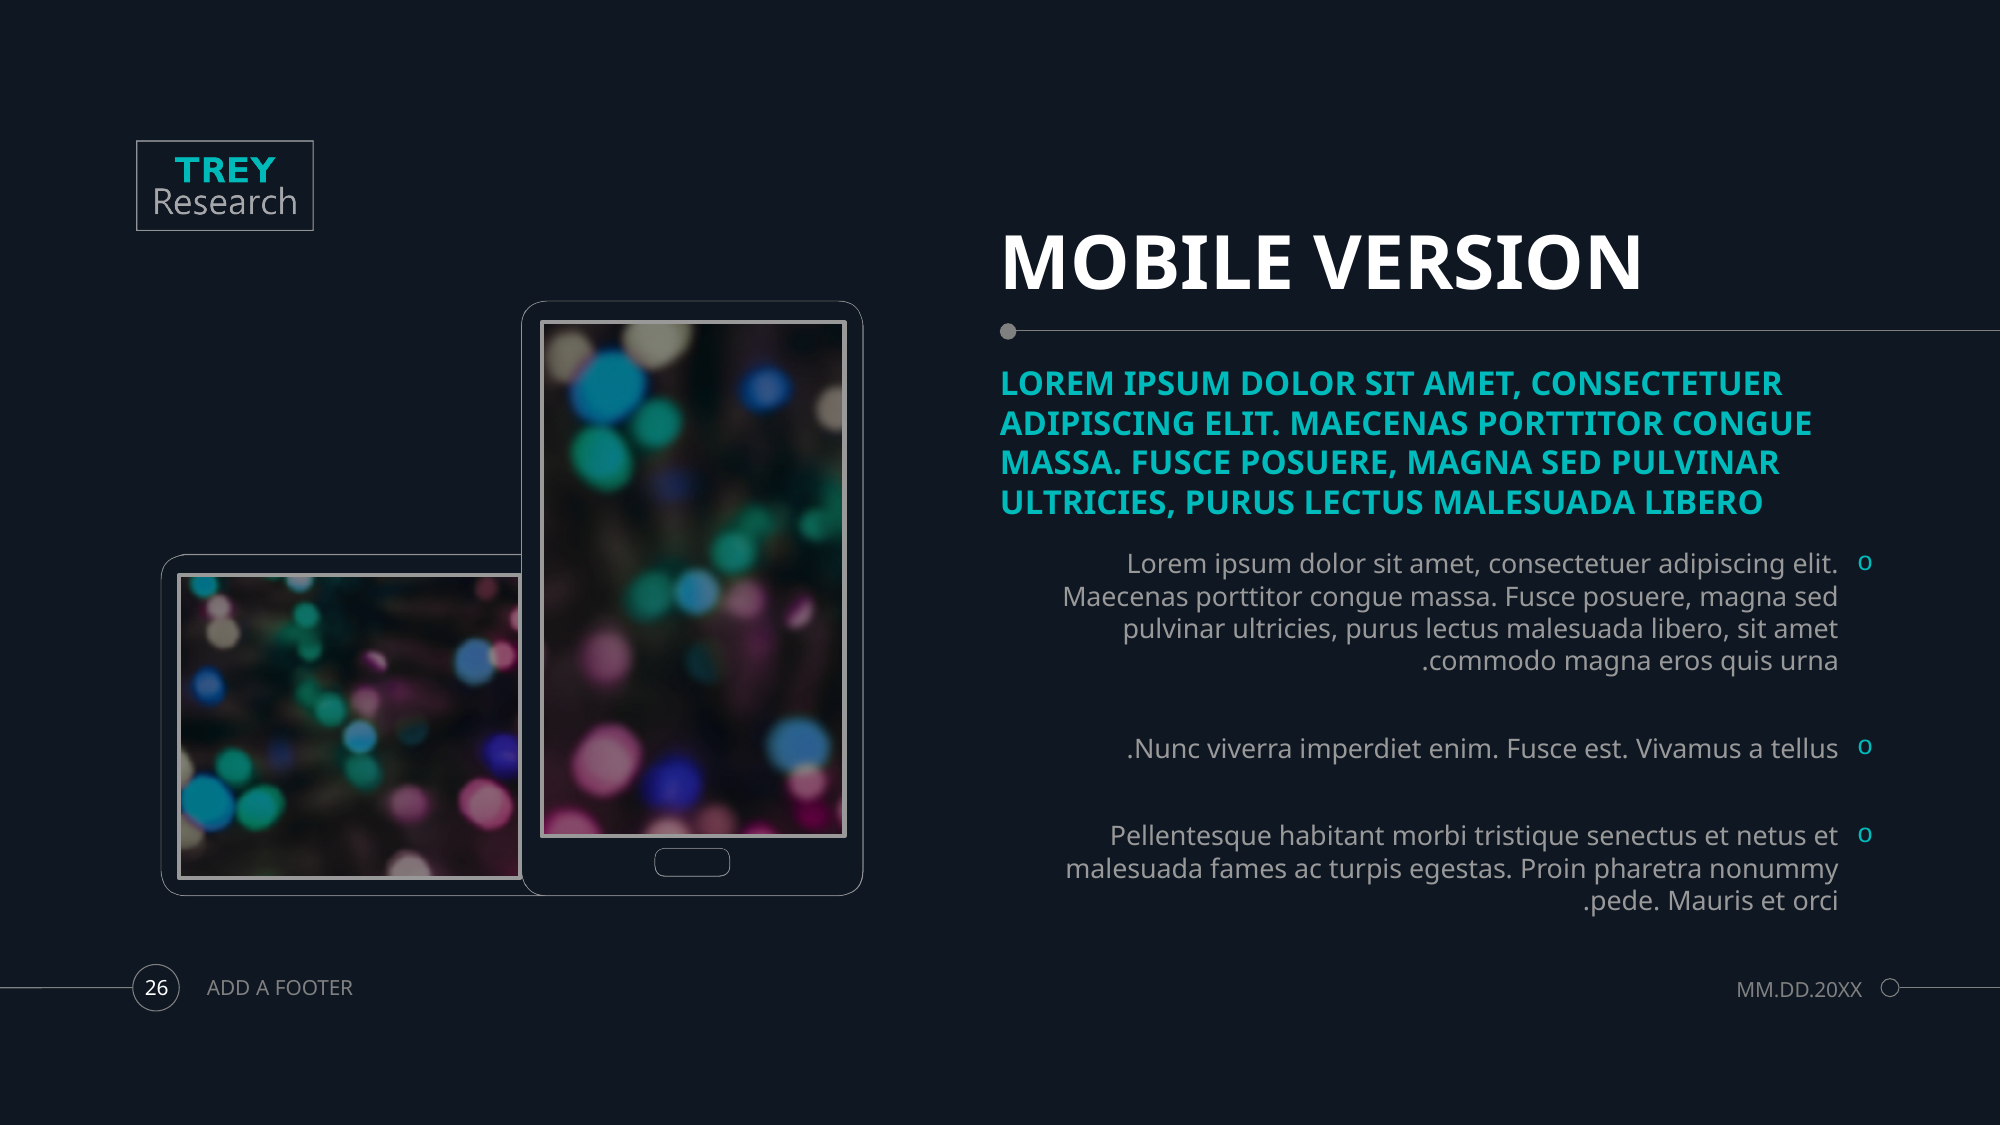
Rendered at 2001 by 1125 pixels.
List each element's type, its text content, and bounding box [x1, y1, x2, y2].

slide_number MM.DD.20XX [1643, 964, 1863, 1014]
footer ADD A FOOTER [191, 964, 671, 1014]
picture [158, 298, 865, 897]
slide_number 26 [127, 964, 186, 1014]
title MOBILE VERSION [999, 212, 1872, 306]
picture [136, 140, 314, 231]
list Lorem ipsum dolor sit amet, consectetuer adipiscing elit. Maecenas porttitor congue massa. Fusce posuere, magna sed pulvinar ultricies, purus lectus malesuada libero, sit amet commodo magna eros quis urna. Nunc viverra imperdiet enim. Fusce est. Vivamus a tellus. Pellentesque habitant morbi tristique senectus et netus et malesuada fames ac turpis egestas. Proin pharetra nonummy pede. Mauris et orci. [1000, 547, 1872, 917]
list LOREM IPSUM DOLOR SIT AMET, CONSECTETUER ADIPISCING ELIT. MAECENAS PORTTITOR CONGUE MASSA. FUSCE POSUERE, MAGNA SED PULVINAR ULTRICIES, PURUS LECTUS MALESUADA LIBERO [999, 362, 1869, 524]
